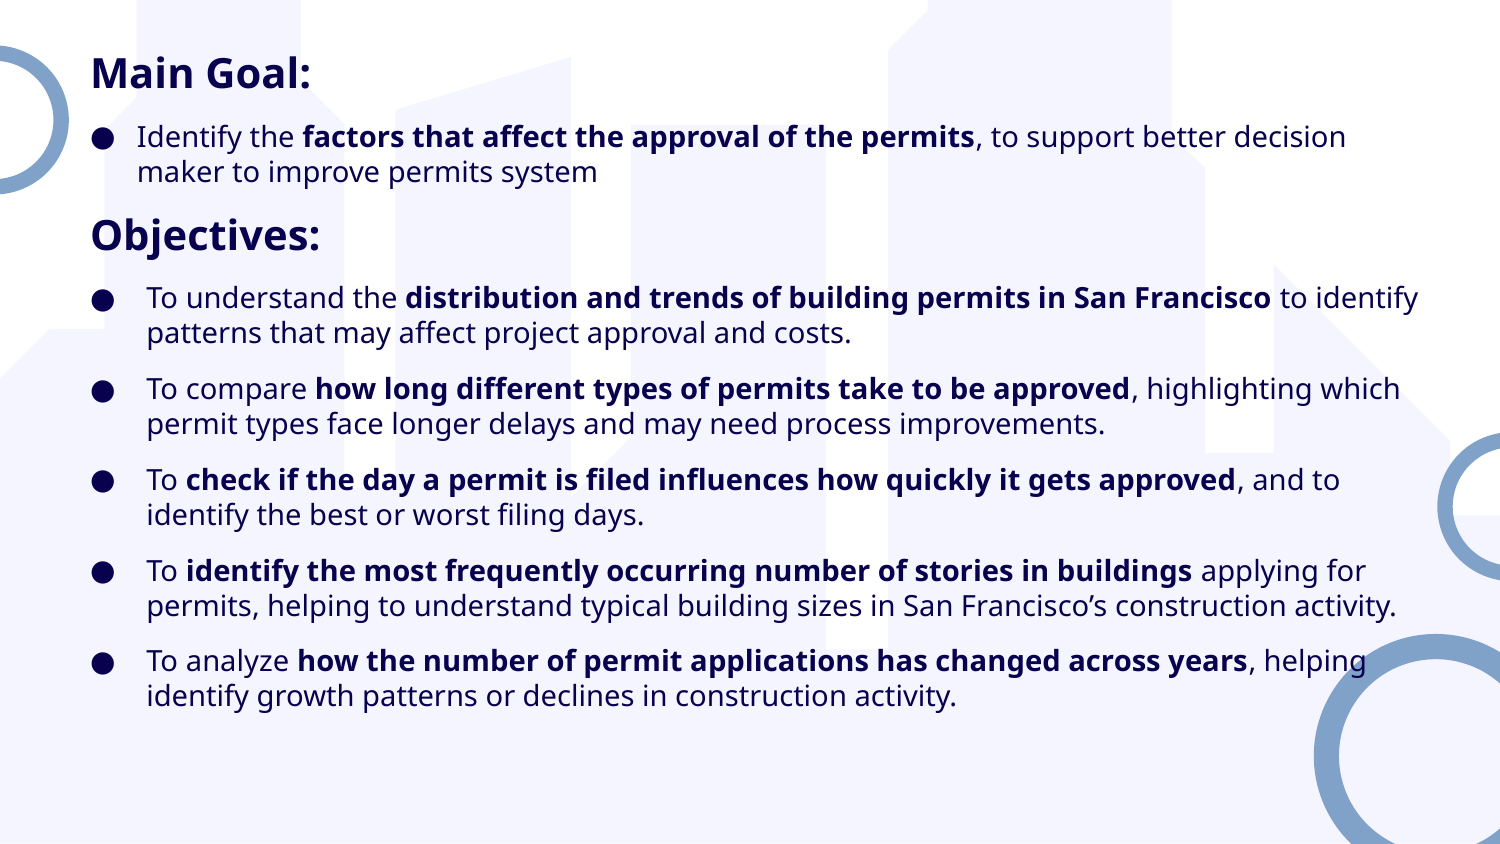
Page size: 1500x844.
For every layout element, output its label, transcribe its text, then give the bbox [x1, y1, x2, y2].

list Main Goal: Identify the factors that affect the approval of the permits, to support better decision maker to improve permits system Objectives: To understand the distribution and trends of building permits in San Francisco to identify patterns that may affect project approval and costs. To compare how long different types of permits take to be approved, highlighting which permit types face longer delays and may need process improvements. To check if the day a permit is filed influences how quickly it gets approved, and to identify the best or worst filing days. To identify the most frequently occurring number of stories in buildings applying for permits, helping to understand typical building sizes in San Francisco’s construction activity. To analyze how the number of permit applications has changed across years, helping identify growth patterns or declines in construction activity. [75, 32, 1454, 599]
